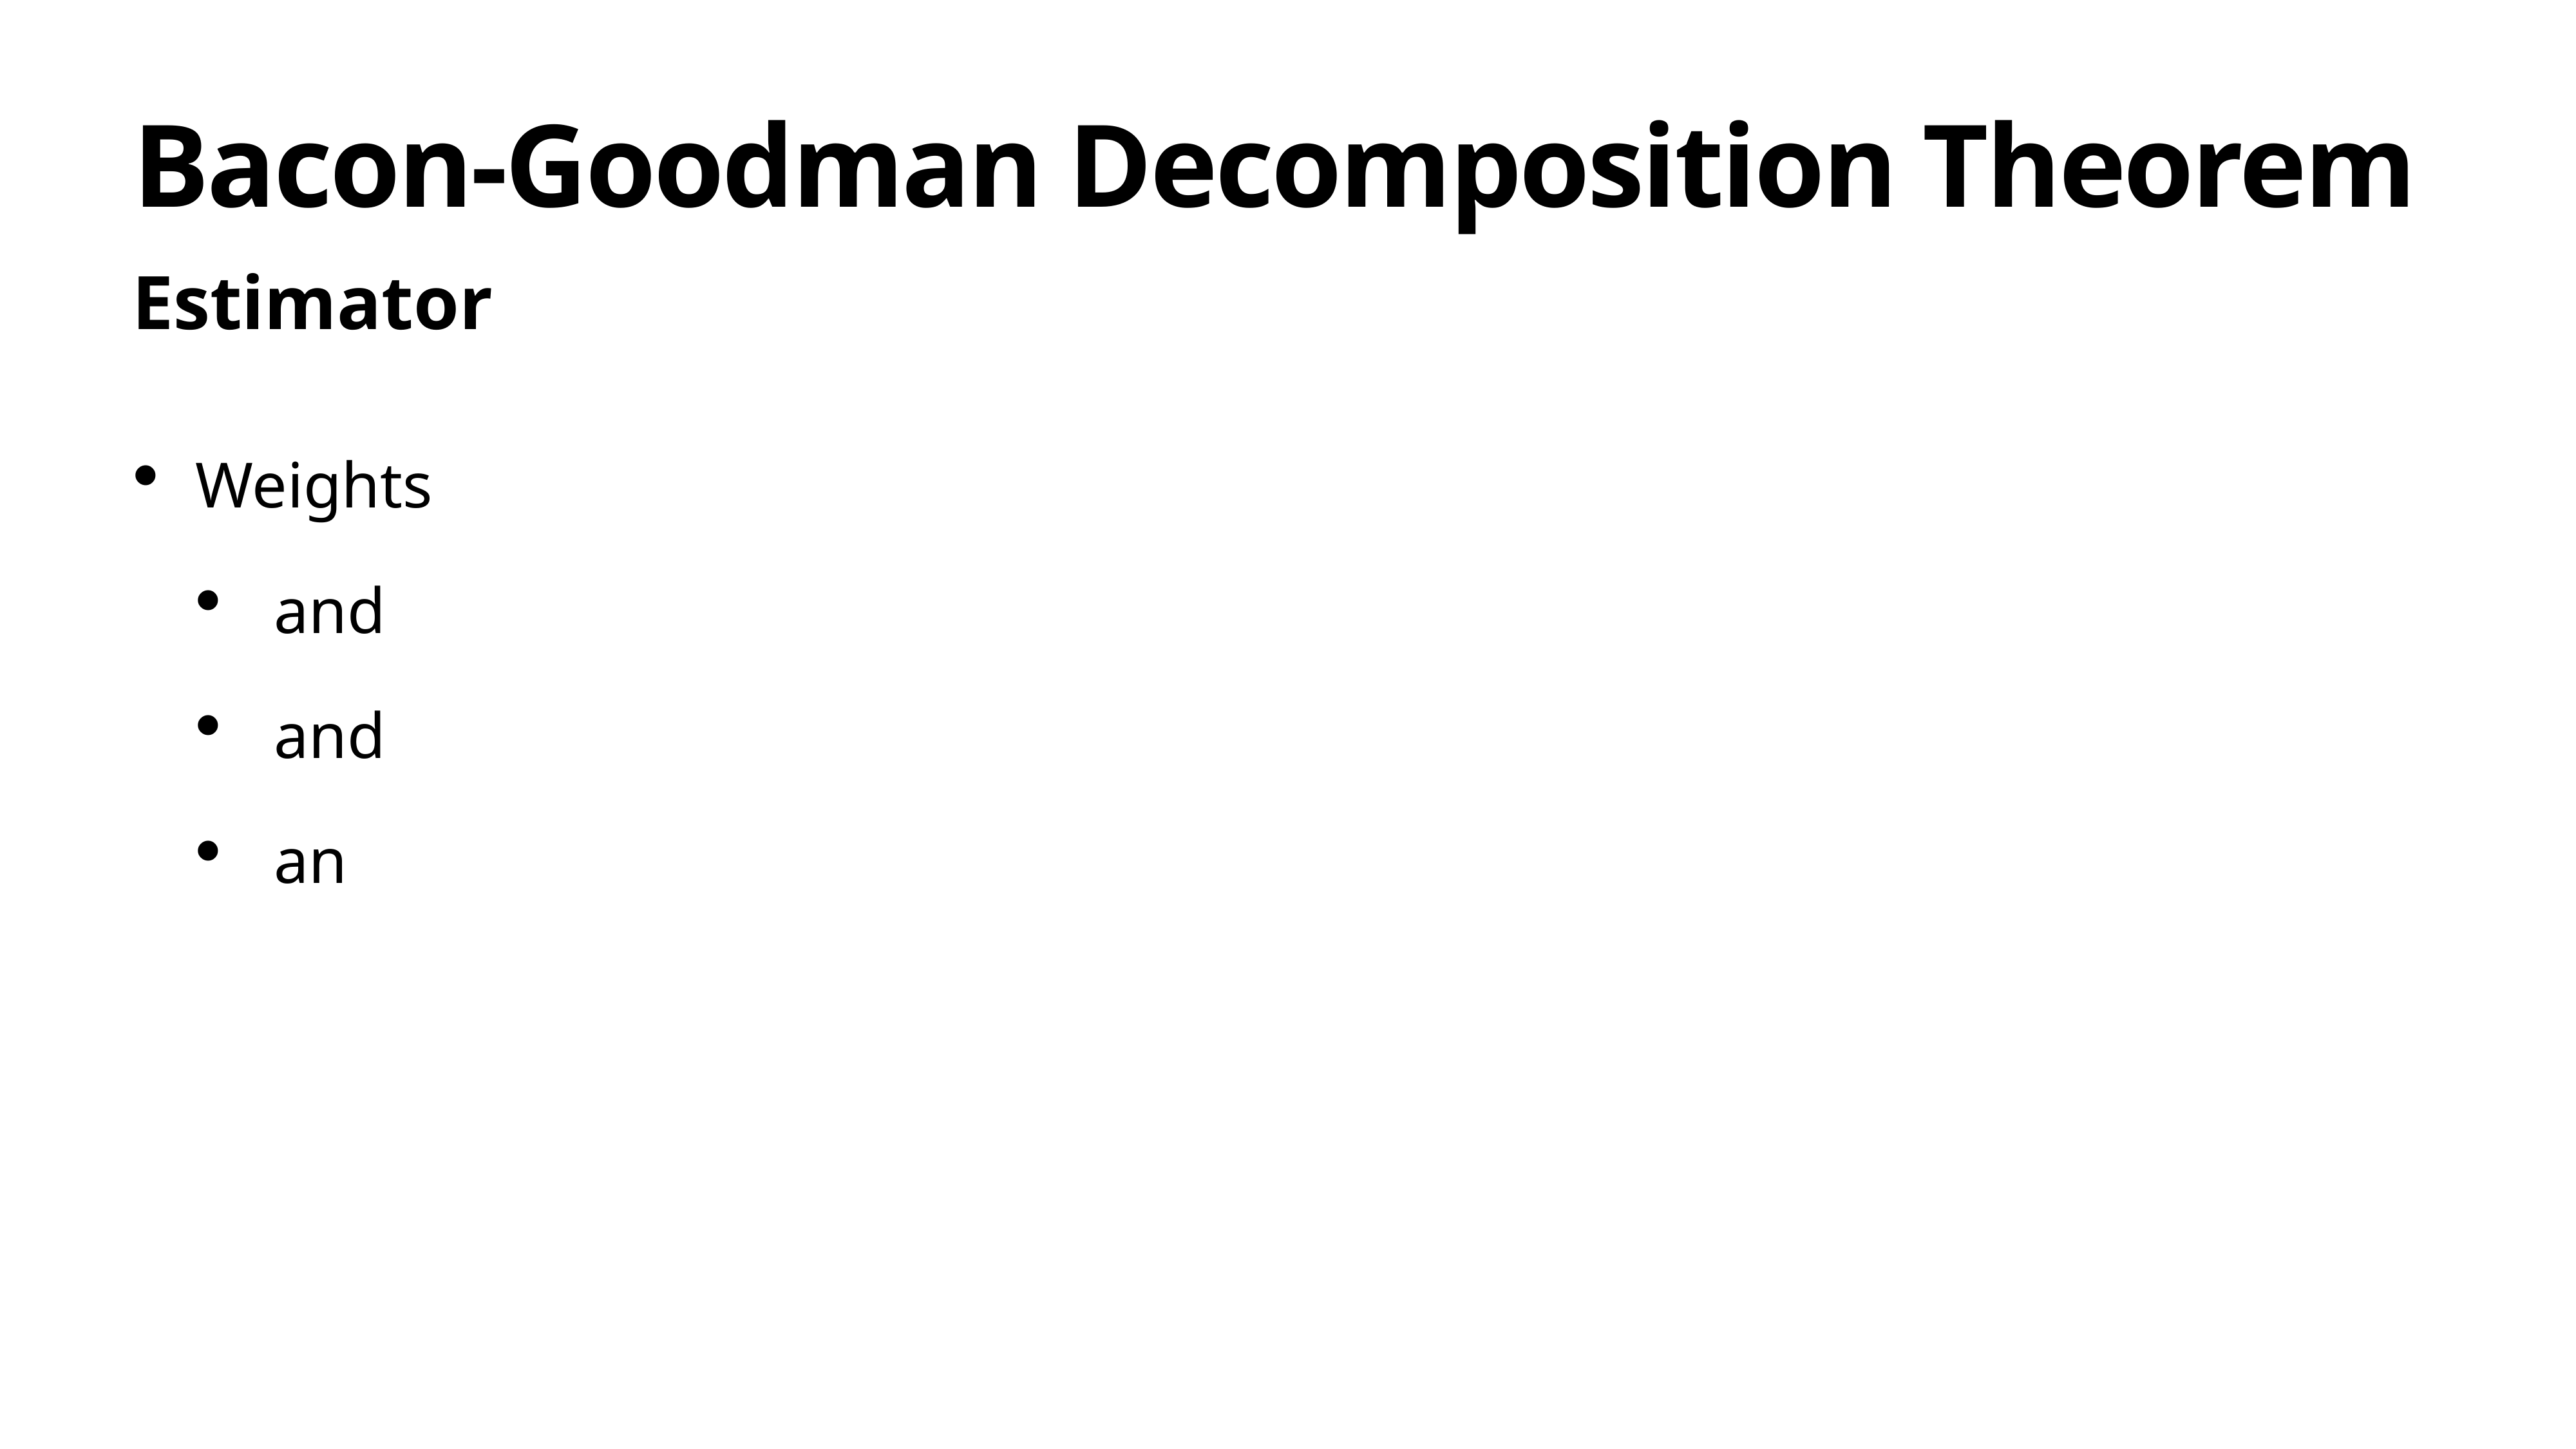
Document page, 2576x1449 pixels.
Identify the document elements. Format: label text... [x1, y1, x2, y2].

list Estimator [127, 250, 2449, 350]
list Weights and and an [127, 448, 2449, 1321]
title Bacon-Goodman Decomposition Theorem [127, 113, 2449, 250]
